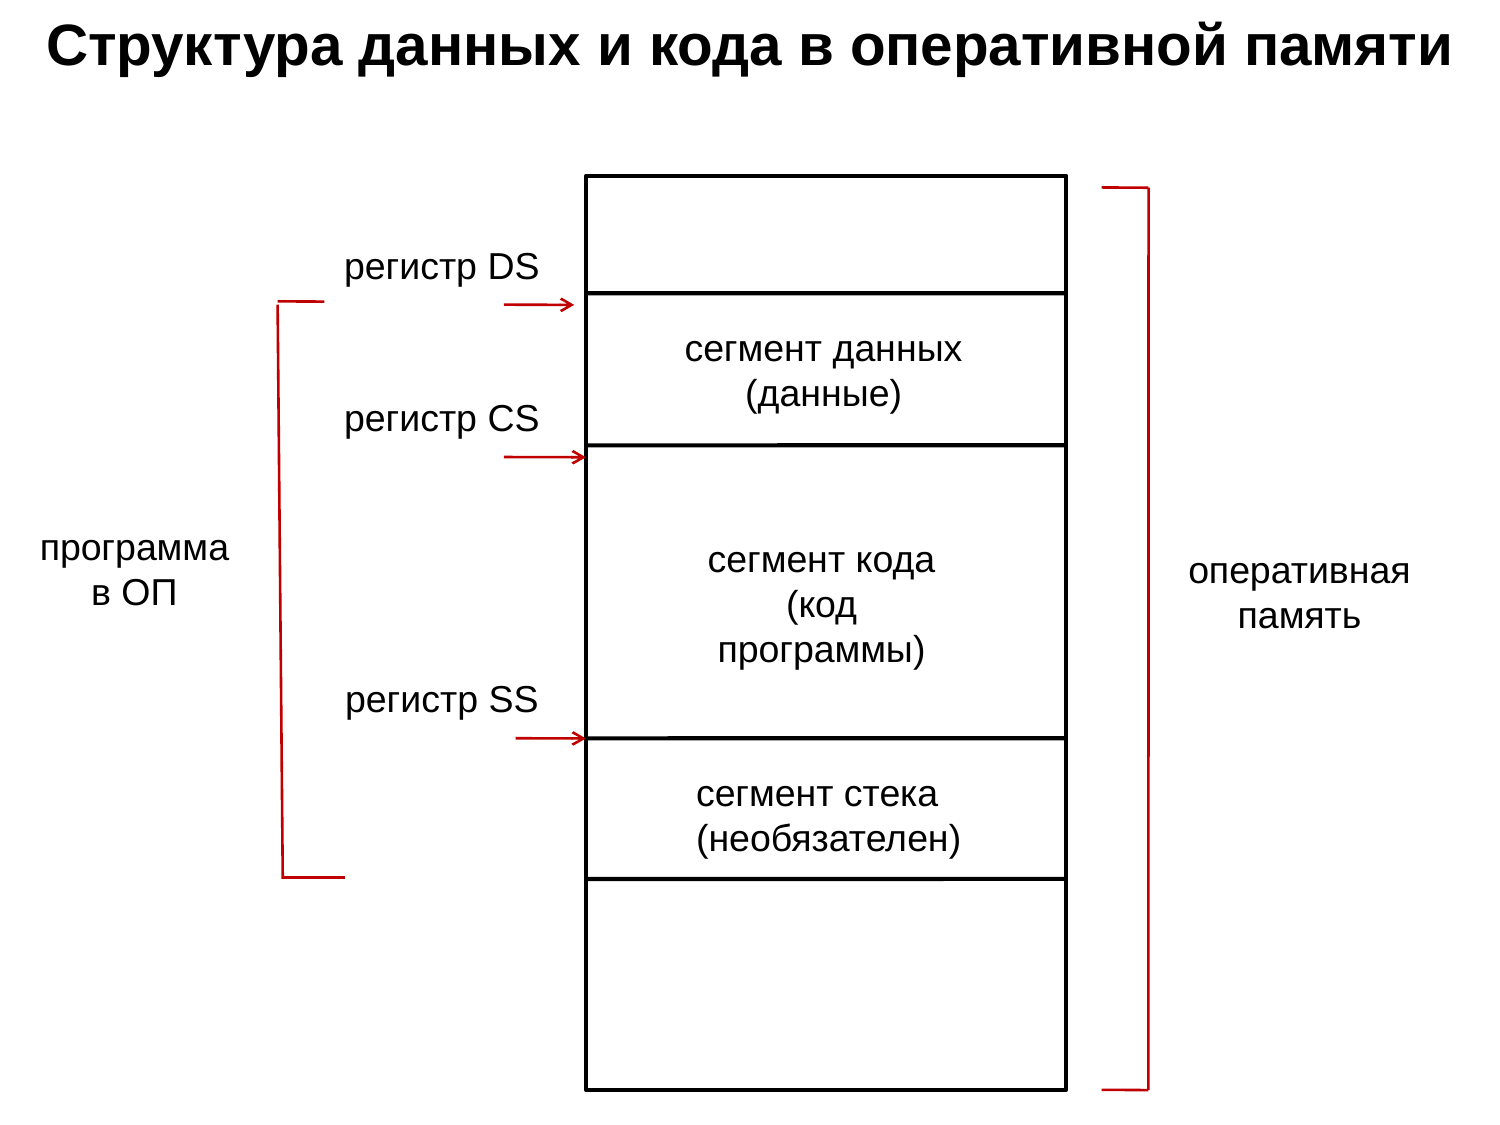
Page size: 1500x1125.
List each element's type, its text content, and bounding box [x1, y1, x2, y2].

text_box регистр DS [329, 234, 555, 295]
text_box оперативная память [1173, 538, 1426, 637]
text_box регистр CS [329, 386, 555, 447]
text_box сегмент кода (код программы) [692, 527, 951, 678]
text_box Структура данных и кода в оперативной памяти [0, 0, 1500, 85]
text_box сегмент стека (необязателен) [681, 761, 977, 867]
text_box [584, 174, 1068, 1092]
text_box программа в ОП [24, 515, 244, 621]
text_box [277, 308, 283, 880]
text_box регистр SS [330, 667, 554, 728]
text_box сегмент данных (данные) [669, 316, 978, 422]
